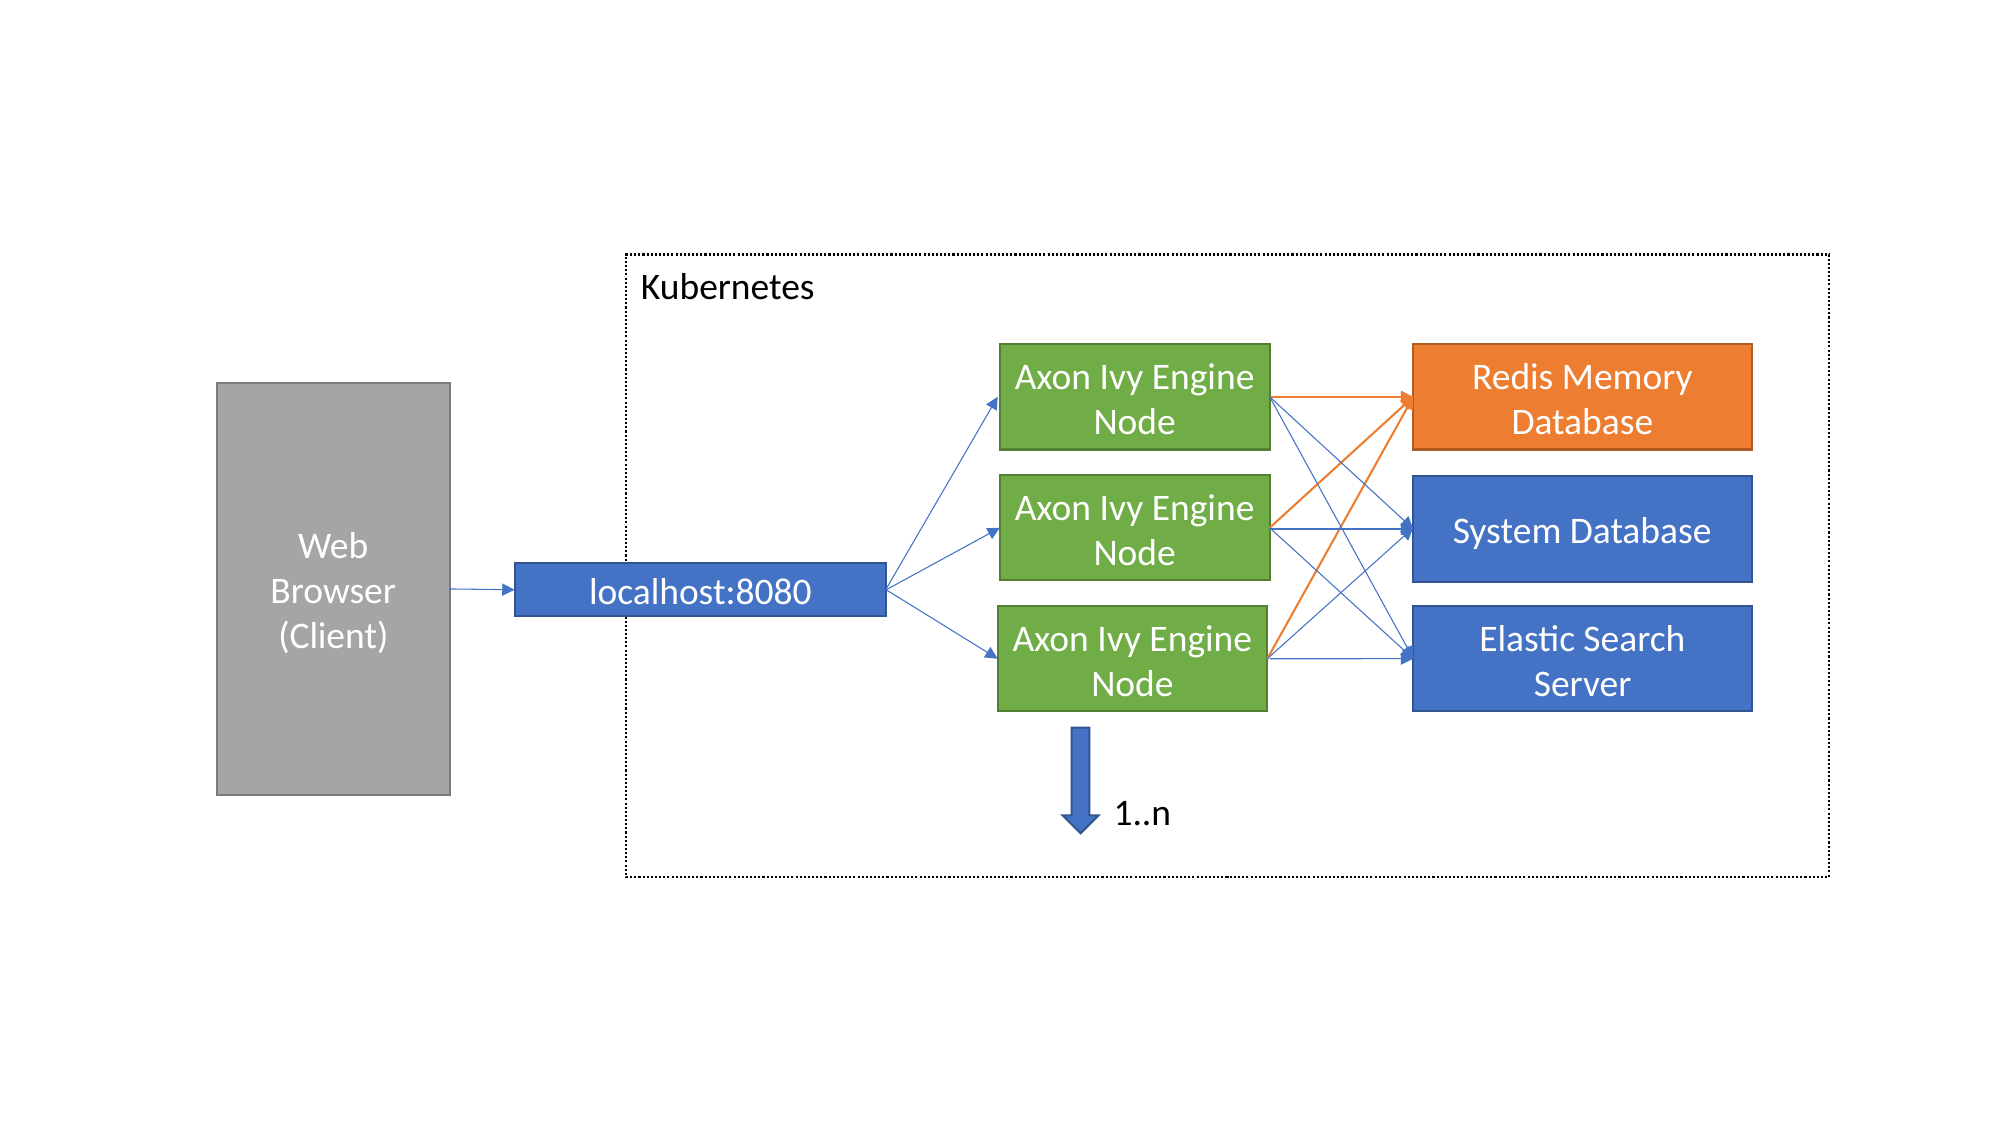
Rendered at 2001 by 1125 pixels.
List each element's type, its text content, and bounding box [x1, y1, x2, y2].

text_box System Database [1414, 475, 1753, 583]
text_box Axon Ivy Engine Node [997, 605, 1268, 712]
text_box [1269, 527, 1414, 658]
text_box Web Browser (Client) [216, 382, 451, 796]
text_box Axon Ivy Engine Node [999, 474, 1267, 581]
text_box Axon Ivy Engine Node [999, 343, 1271, 451]
text_box localhost:8080 [514, 562, 886, 617]
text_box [886, 396, 998, 527]
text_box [1269, 396, 1414, 527]
text_box Kubernetes [625, 253, 1830, 878]
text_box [886, 527, 1000, 590]
text_box Redis Memory Database [1412, 343, 1753, 451]
text_box [1060, 726, 1098, 835]
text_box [886, 589, 998, 659]
text_box Elastic Search Server [1412, 605, 1753, 712]
text_box 1..n [1098, 780, 1187, 841]
